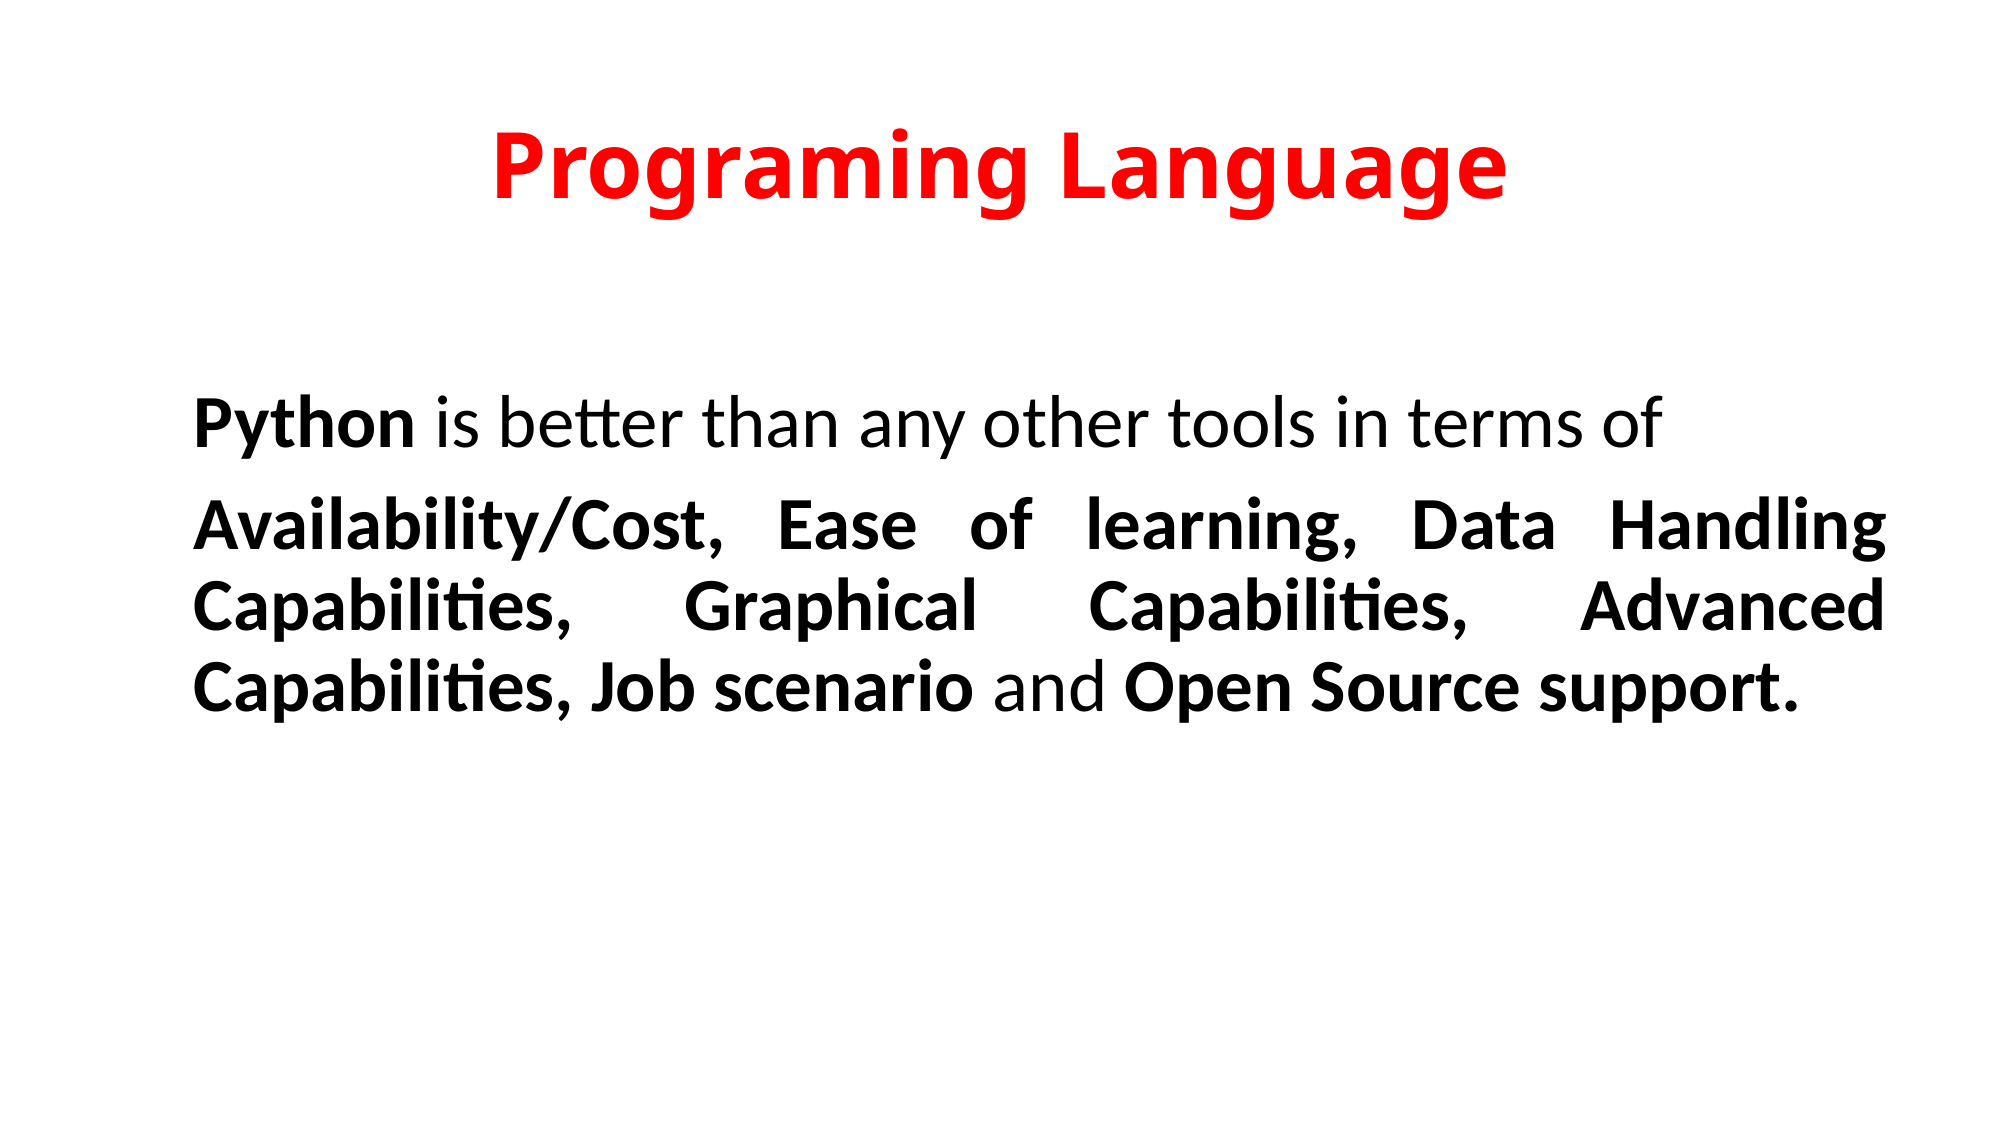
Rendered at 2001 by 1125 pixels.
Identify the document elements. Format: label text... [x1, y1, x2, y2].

list Python is better than any other tools in terms of Availability/Cost, Ease of learning, Data Handling Capabilities, Graphical Capabilities, Advanced Capabilities, Job scenario and Open Source support. [178, 375, 1904, 821]
title Programing Language [137, 59, 1863, 278]
